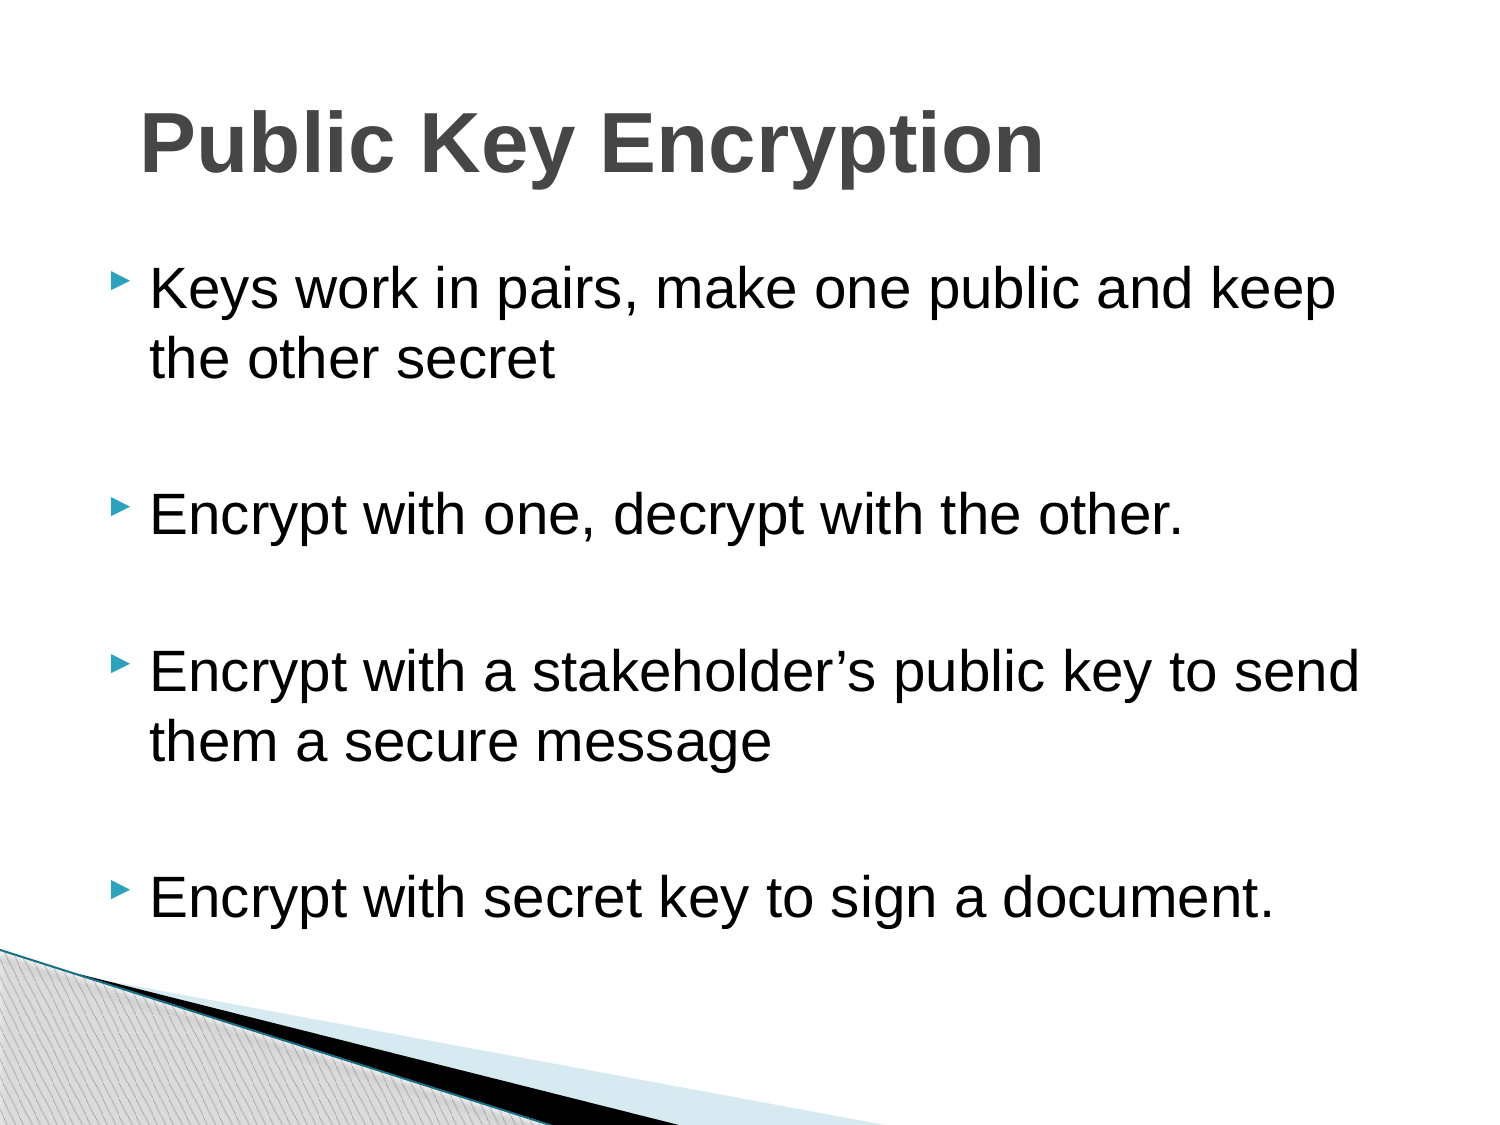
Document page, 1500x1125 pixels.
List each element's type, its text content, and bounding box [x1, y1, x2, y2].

title Public Key Encryption [125, 75, 1247, 201]
list Keys work in pairs, make one public and keep the other secret Encrypt with one, decrypt with the other. Encrypt with a stakeholder’s public key to send them a secure message Encrypt with secret key to sign a document. [75, 243, 1425, 986]
